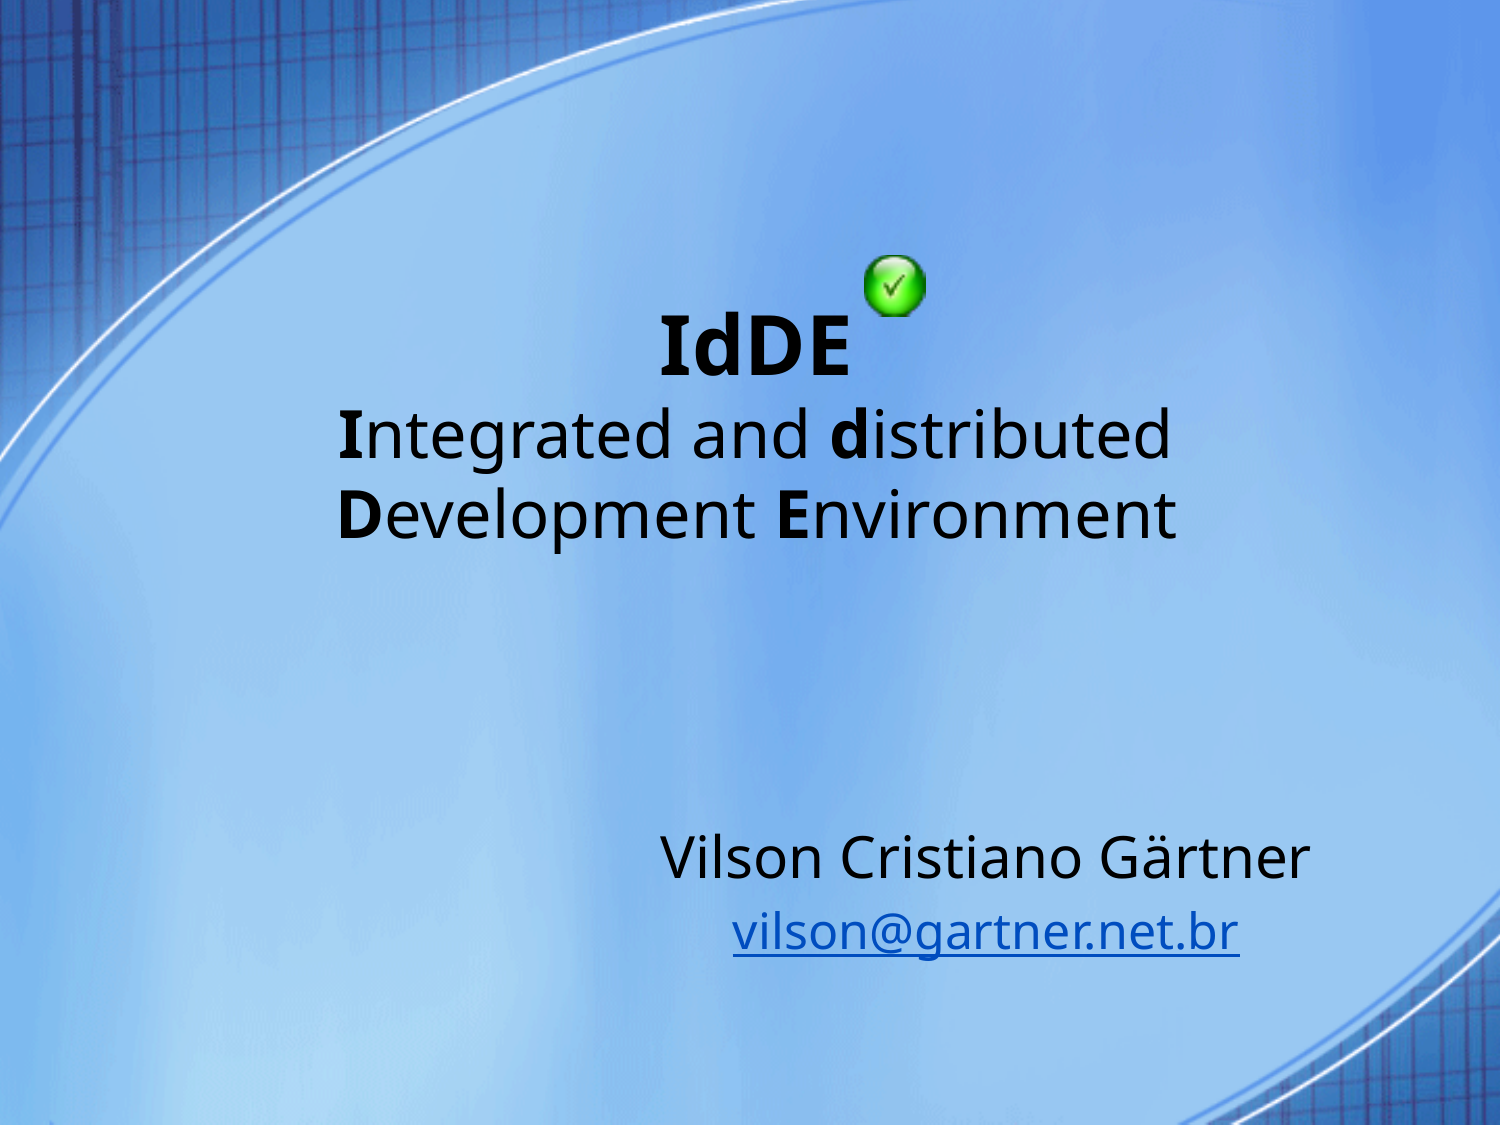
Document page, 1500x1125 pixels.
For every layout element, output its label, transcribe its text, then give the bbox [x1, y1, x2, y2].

picture [0, 0, 1500, 1125]
title IdDE Integrated and distributed Development Environment [170, 184, 1342, 640]
subtitle Vilson Cristiano Gärtner vilson@gartner.net.br [631, 817, 1341, 1125]
